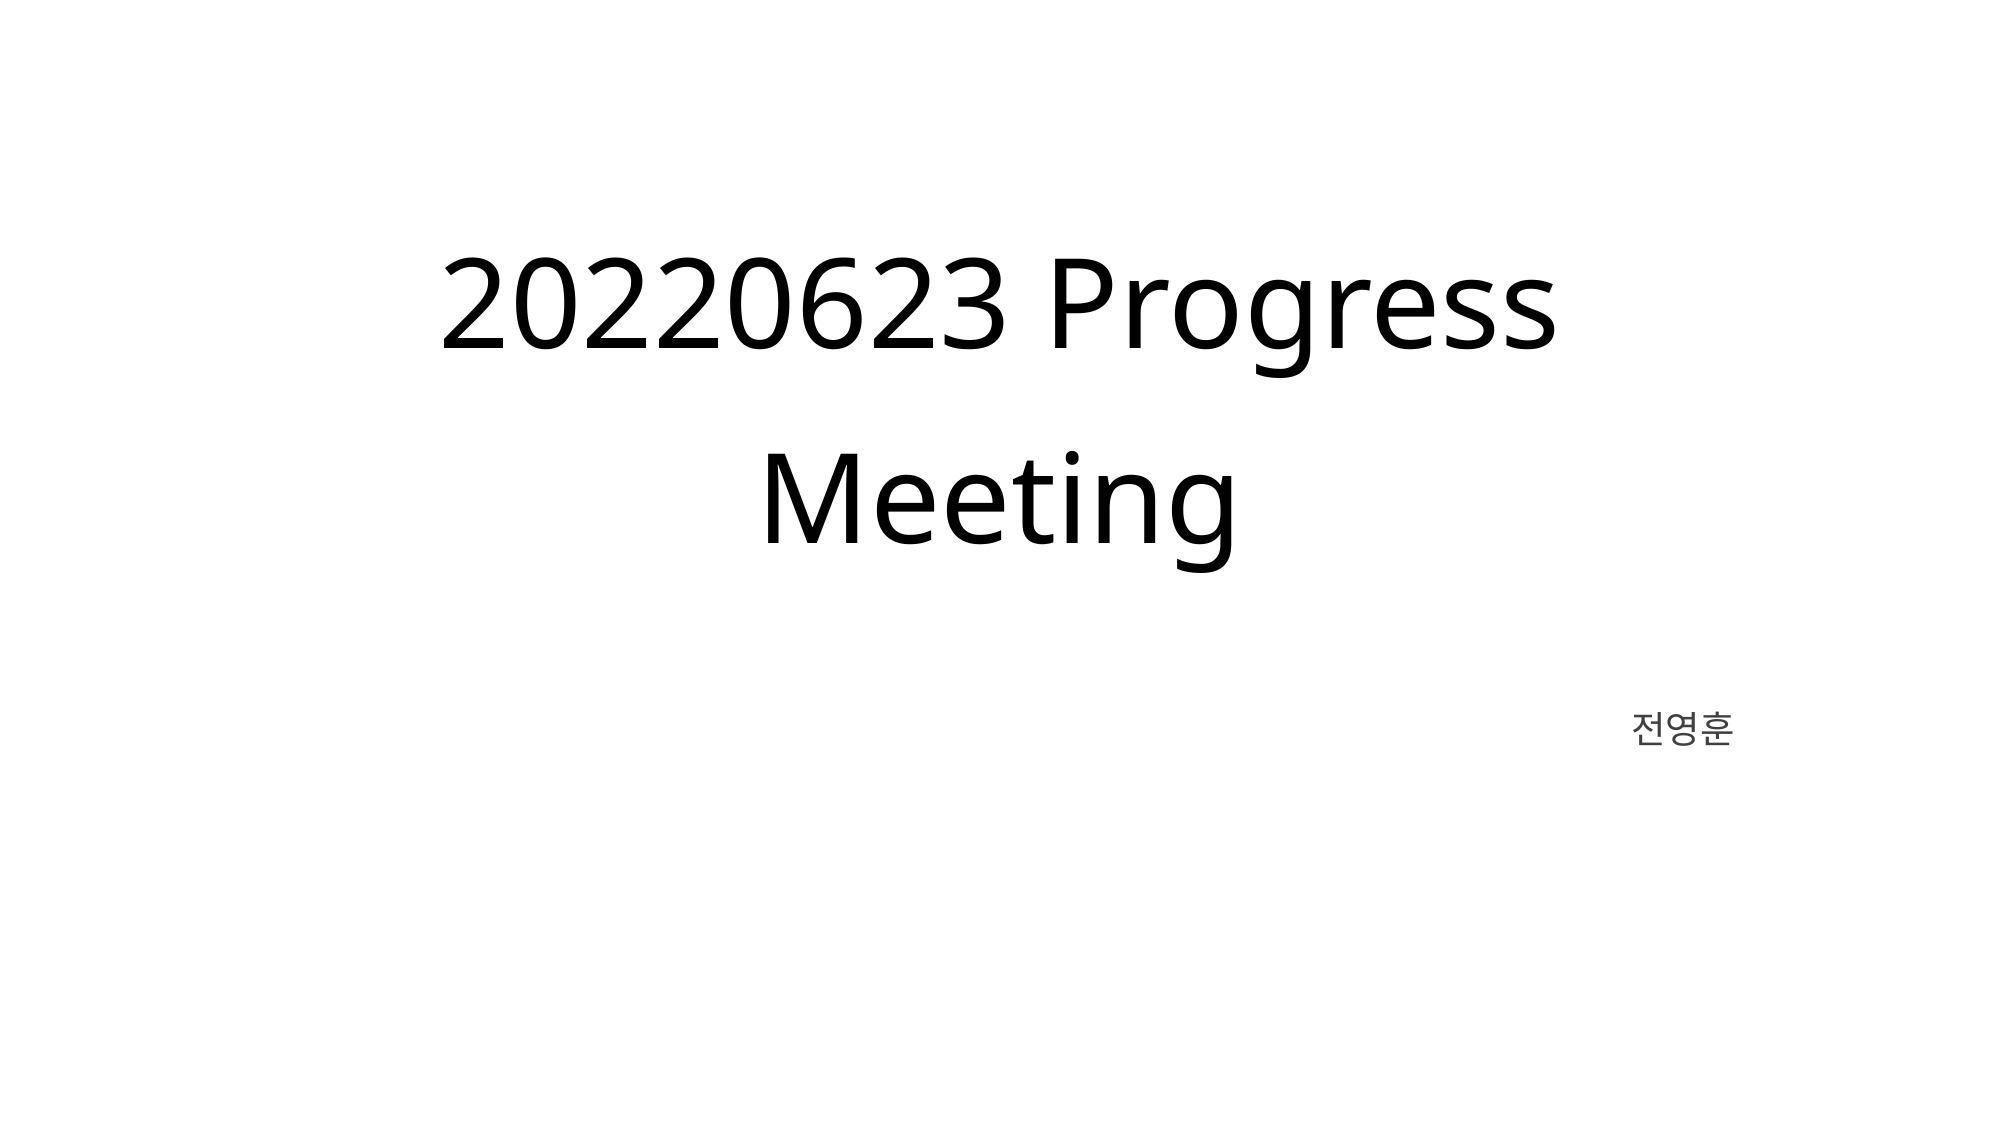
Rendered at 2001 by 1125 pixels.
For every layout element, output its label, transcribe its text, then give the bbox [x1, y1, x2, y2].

subtitle 전영훈 [249, 703, 1750, 975]
title 20220623 Progress Meeting [249, 217, 1750, 576]
